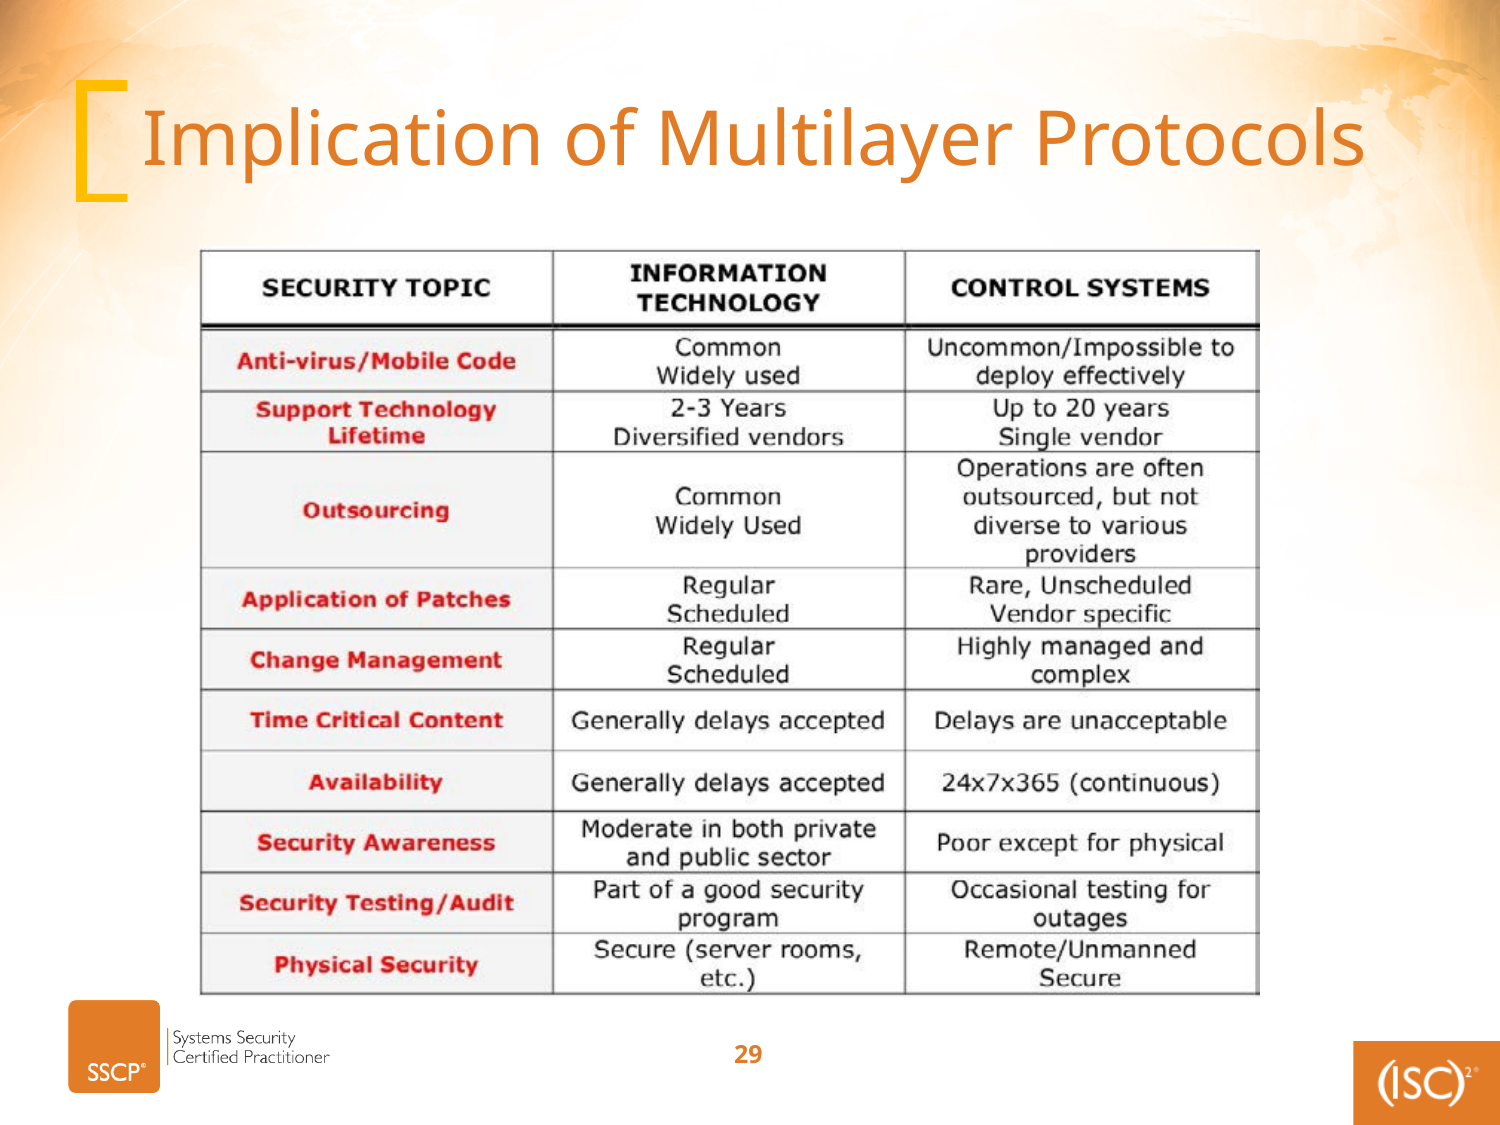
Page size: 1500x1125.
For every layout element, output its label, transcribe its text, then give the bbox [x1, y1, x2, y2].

title Implication of Multilayer Protocols [127, 75, 1443, 213]
picture [0, 0, 1500, 1100]
